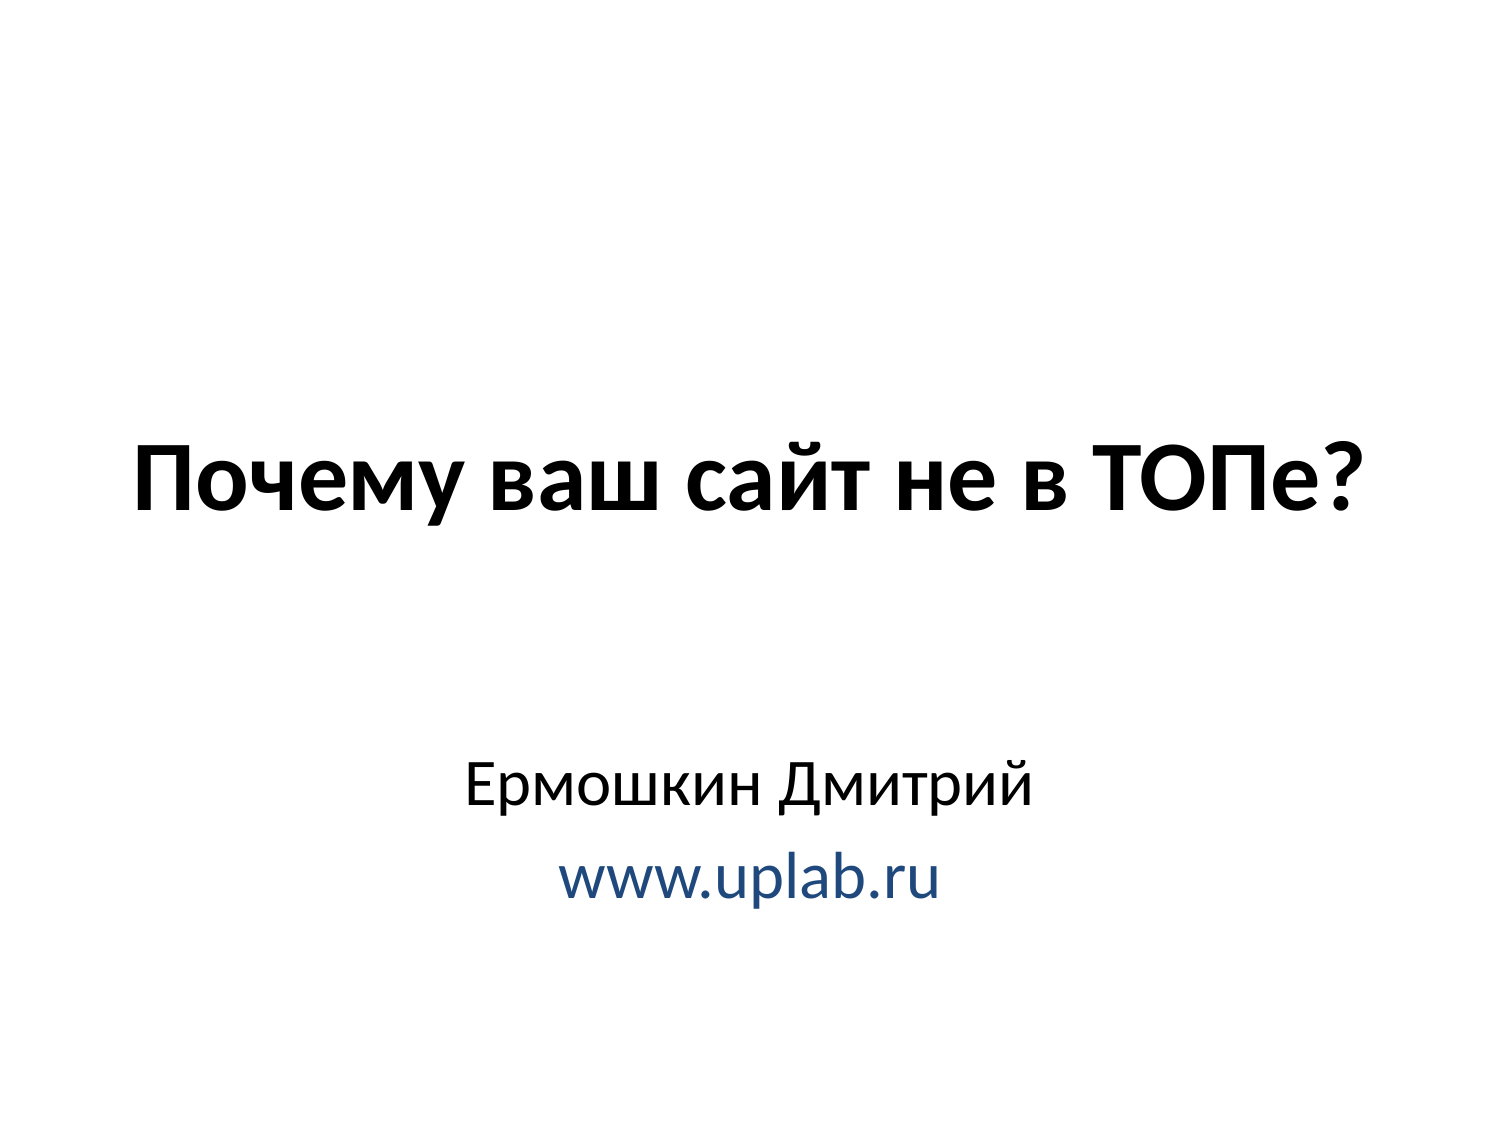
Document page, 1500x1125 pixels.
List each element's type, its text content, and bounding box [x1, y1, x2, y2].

title Почему ваш сайт не в ТОПе? [112, 349, 1388, 591]
subtitle Ермошкин Дмитрий www.uplab.ru [225, 637, 1275, 925]
